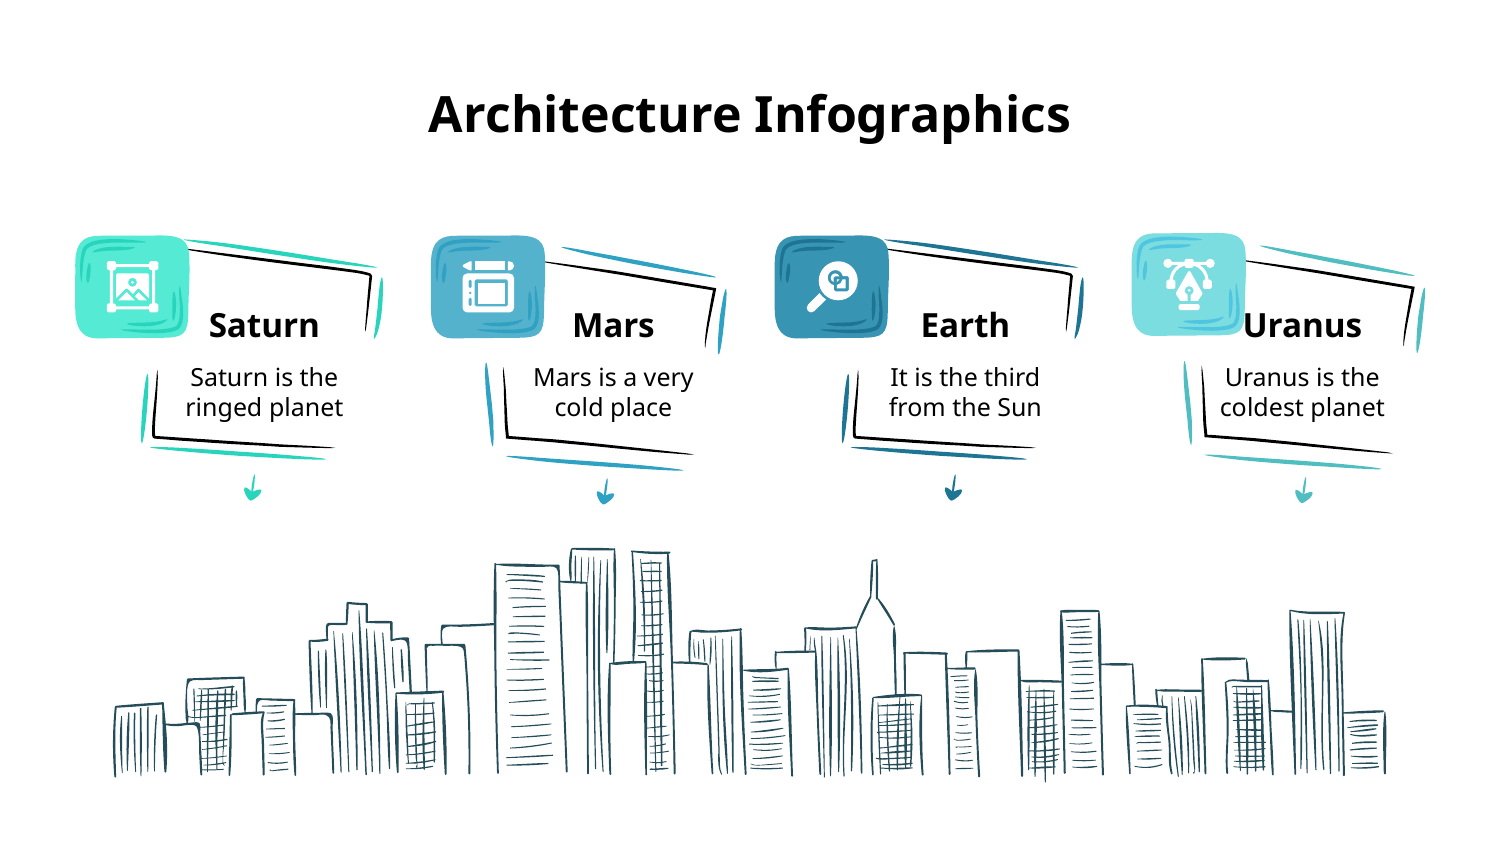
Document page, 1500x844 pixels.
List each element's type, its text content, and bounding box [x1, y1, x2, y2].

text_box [74, 235, 384, 501]
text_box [1130, 232, 1426, 504]
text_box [773, 235, 1084, 501]
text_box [430, 235, 727, 505]
title Architecture Infographics [75, 67, 1425, 133]
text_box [112, 547, 1388, 783]
